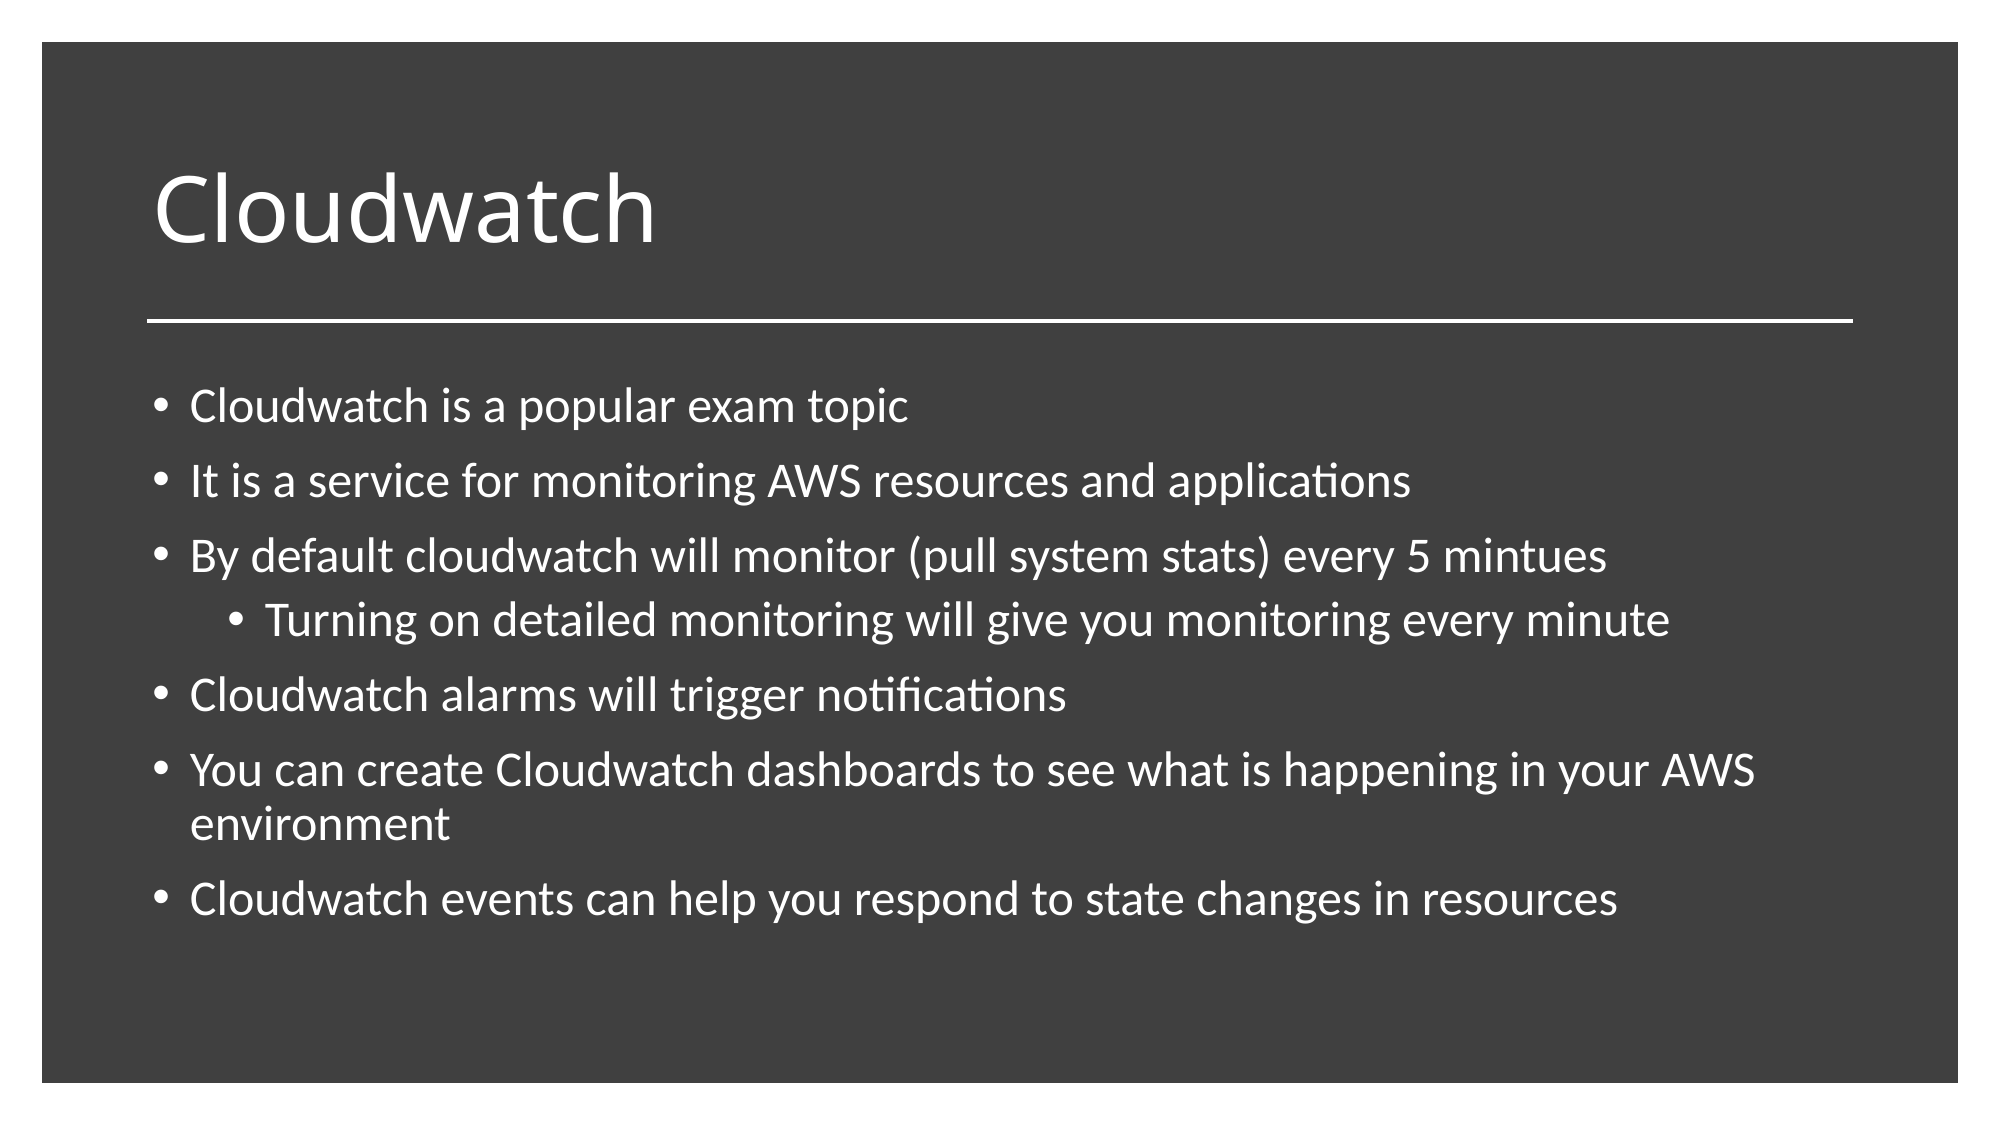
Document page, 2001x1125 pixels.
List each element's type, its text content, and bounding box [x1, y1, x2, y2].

list Cloudwatch is a popular exam topic It is a service for monitoring AWS resources and applications By default cloudwatch will monitor (pull system stats) every 5 mintues Turning on detailed monitoring will give you monitoring every minute Cloudwatch alarms will trigger notifications You can create Cloudwatch dashboards to see what is happening in your AWS environment Cloudwatch events can help you respond to state changes in resources [137, 372, 1863, 973]
title Cloudwatch [137, 103, 1863, 322]
text_box [52, 51, 1948, 1073]
